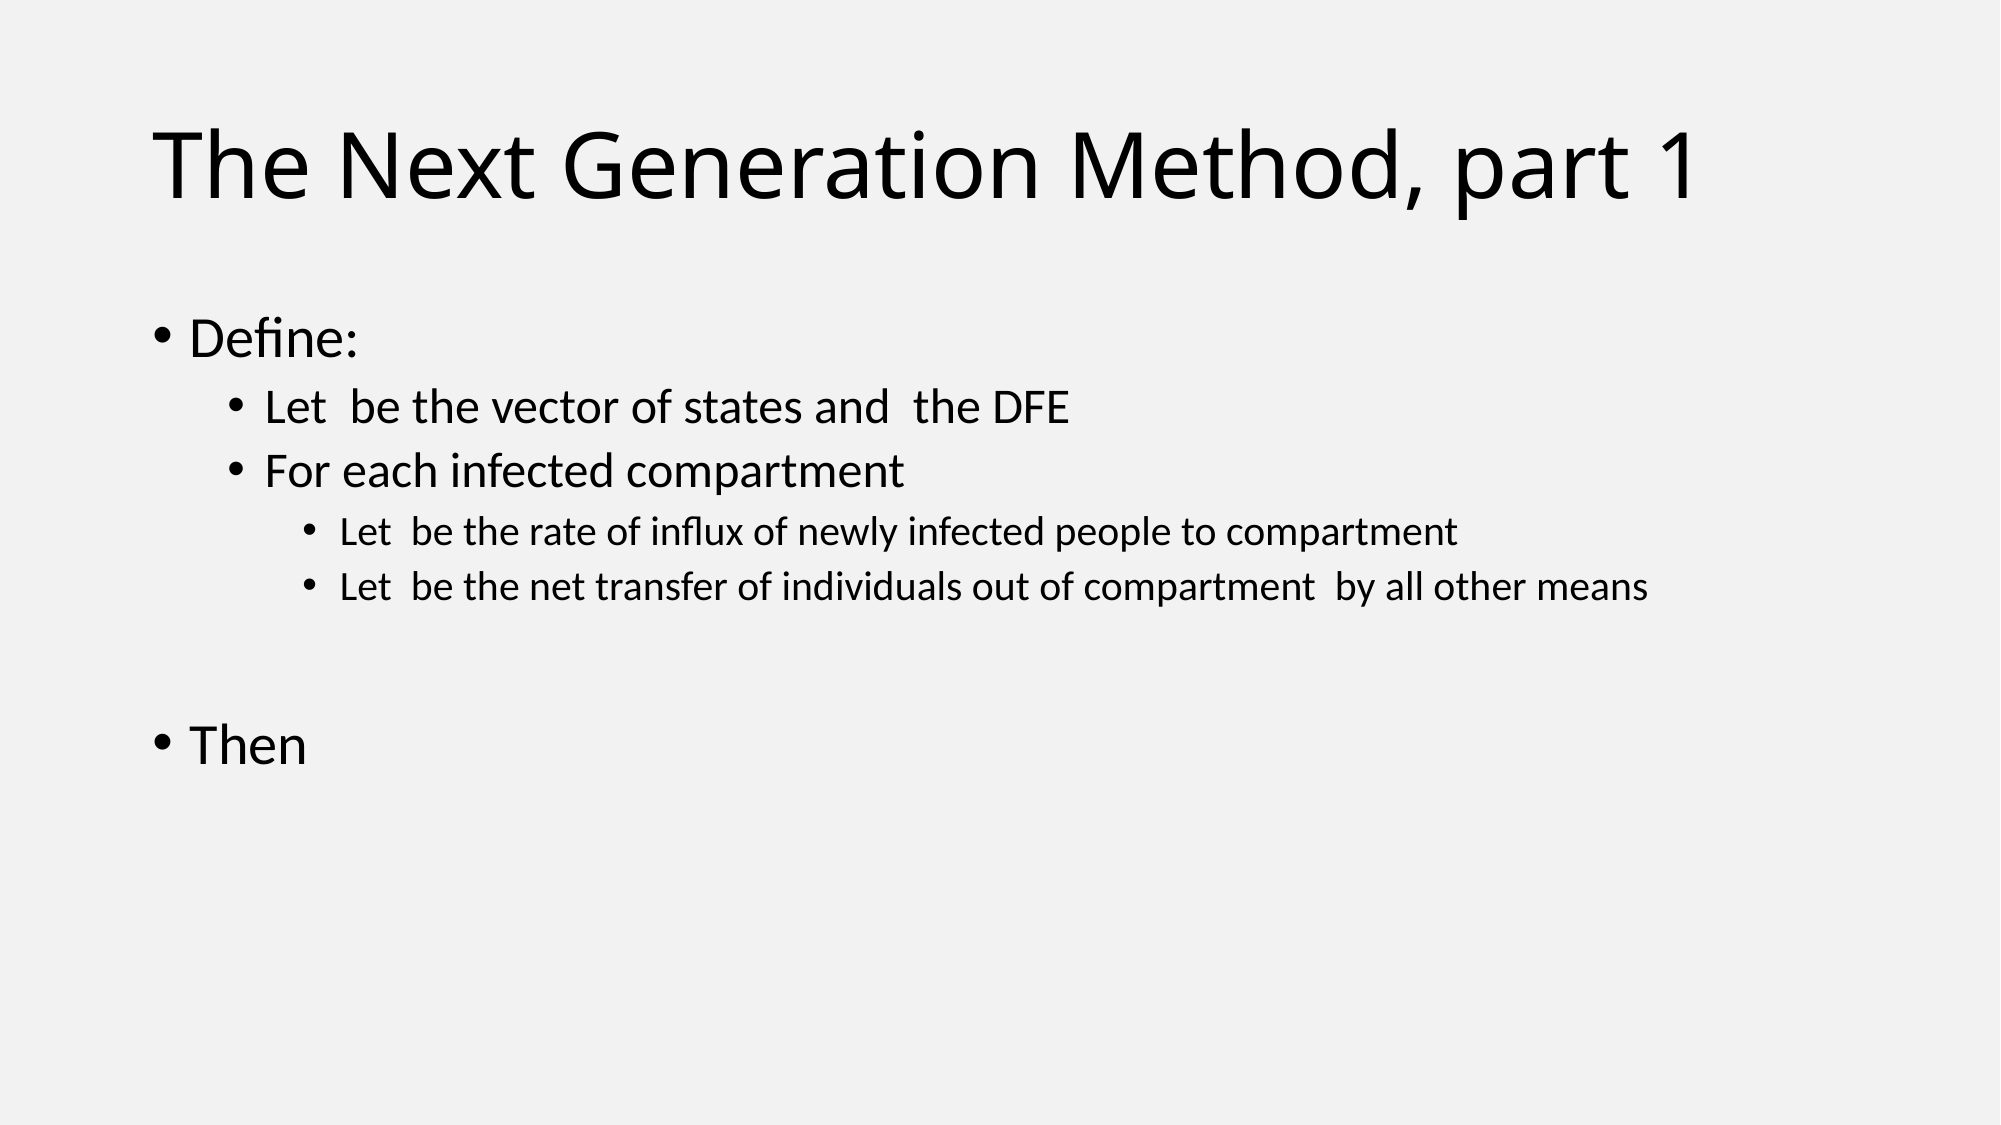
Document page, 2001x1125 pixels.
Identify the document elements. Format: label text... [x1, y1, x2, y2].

title The Next Generation Method, part 1 [137, 59, 1863, 278]
